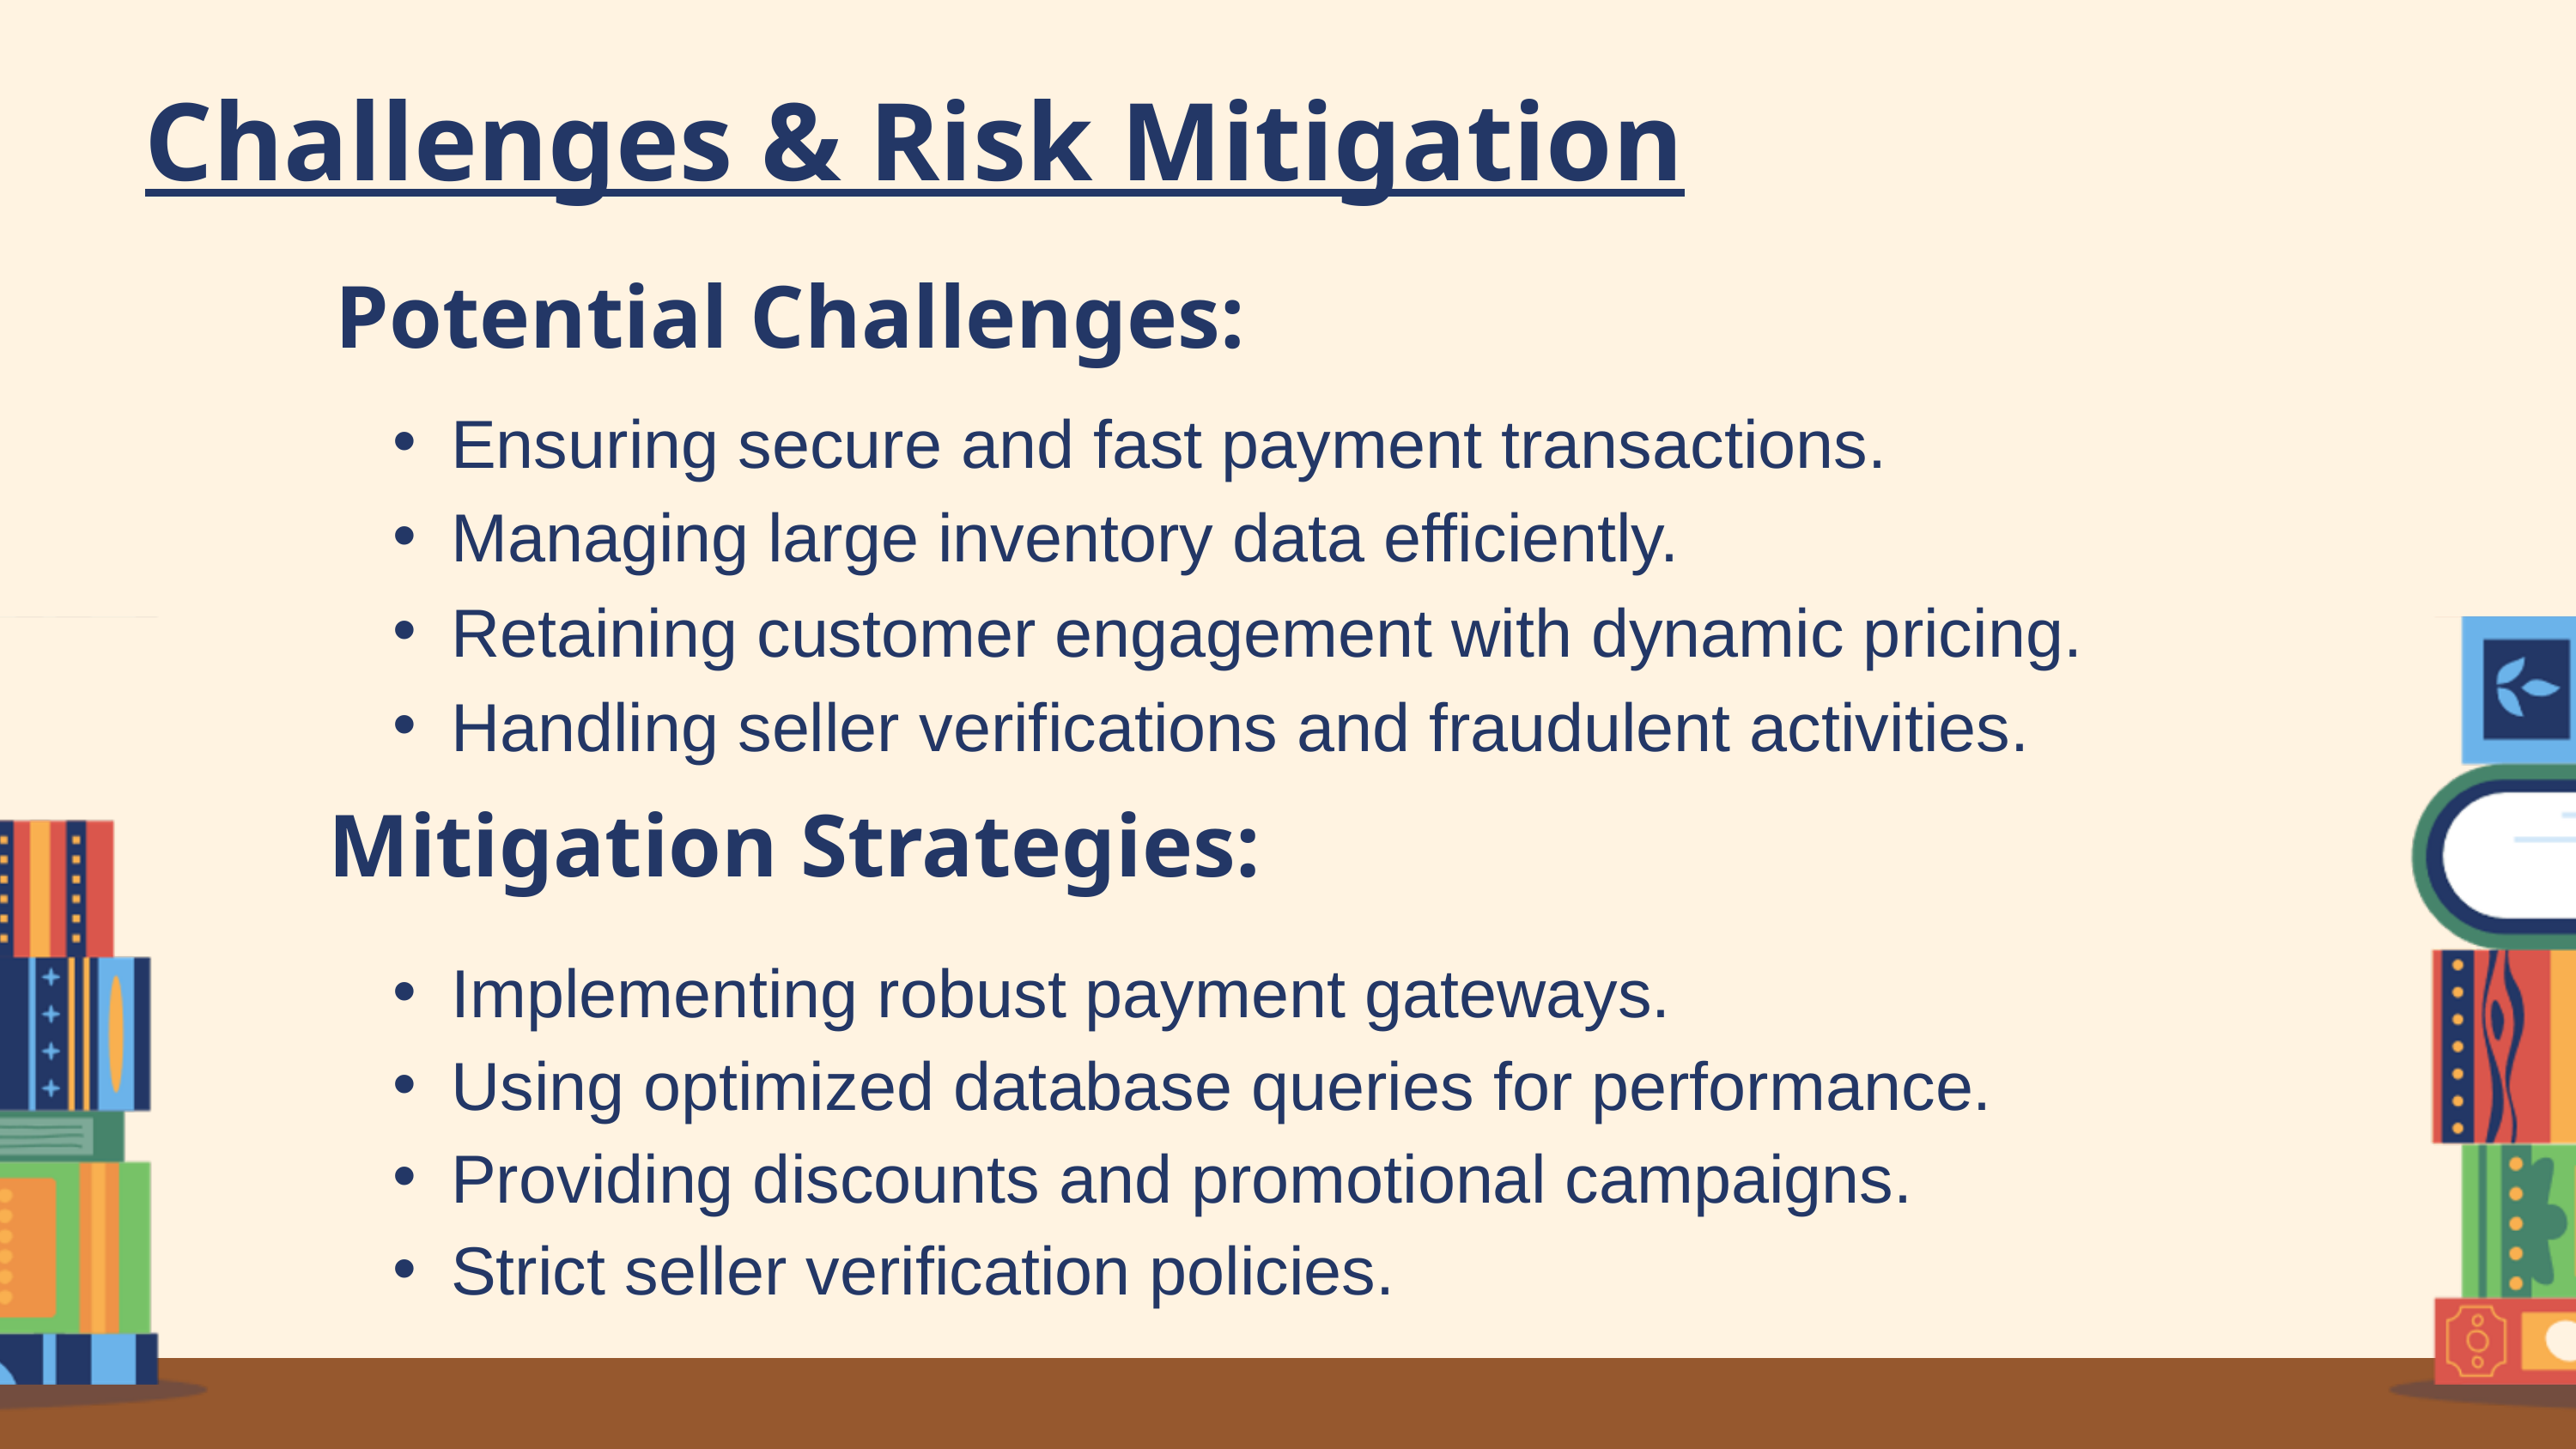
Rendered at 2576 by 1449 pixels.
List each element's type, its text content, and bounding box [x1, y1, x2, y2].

text_box Ensuring secure and fast payment transactions. Managing large inventory data efficiently. Retaining customer engagement with dynamic pricing. Handling seller verifications and fraudulent activities. [335, 386, 2133, 765]
text_box Challenges & Risk Mitigation [144, 73, 1735, 203]
text_box Implementing robust payment gateways. Using optimized database queries for performance. Providing discounts and promotional campaigns. Strict seller verification policies. [335, 938, 2062, 1309]
text_box [0, 616, 2576, 1357]
text_box Potential Challenges: [335, 262, 1381, 366]
text_box Mitigation Strategies: [328, 791, 1375, 894]
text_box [0, 1357, 2576, 1449]
